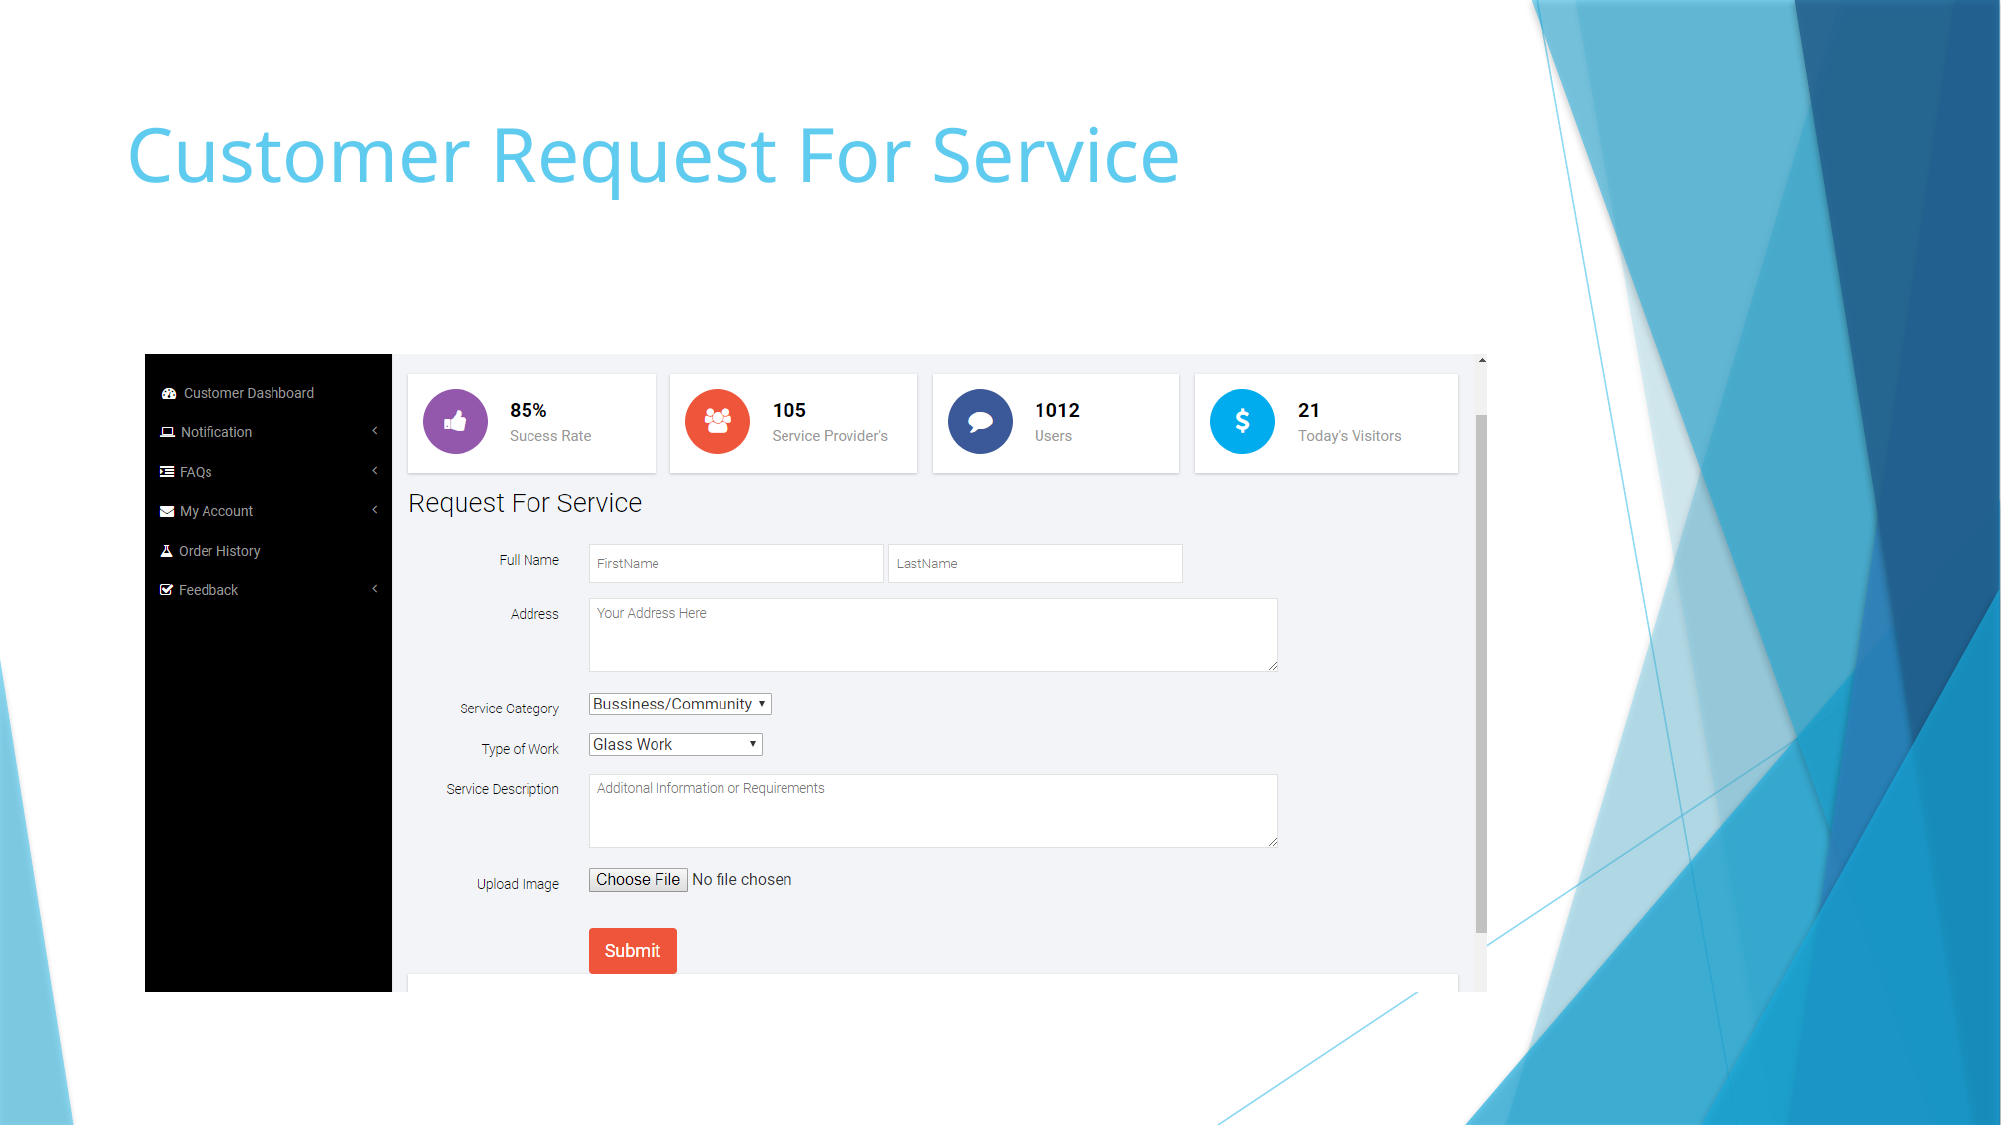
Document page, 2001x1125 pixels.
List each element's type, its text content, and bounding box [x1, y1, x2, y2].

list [145, 353, 1488, 992]
title Customer Request For Service [111, 99, 1522, 317]
